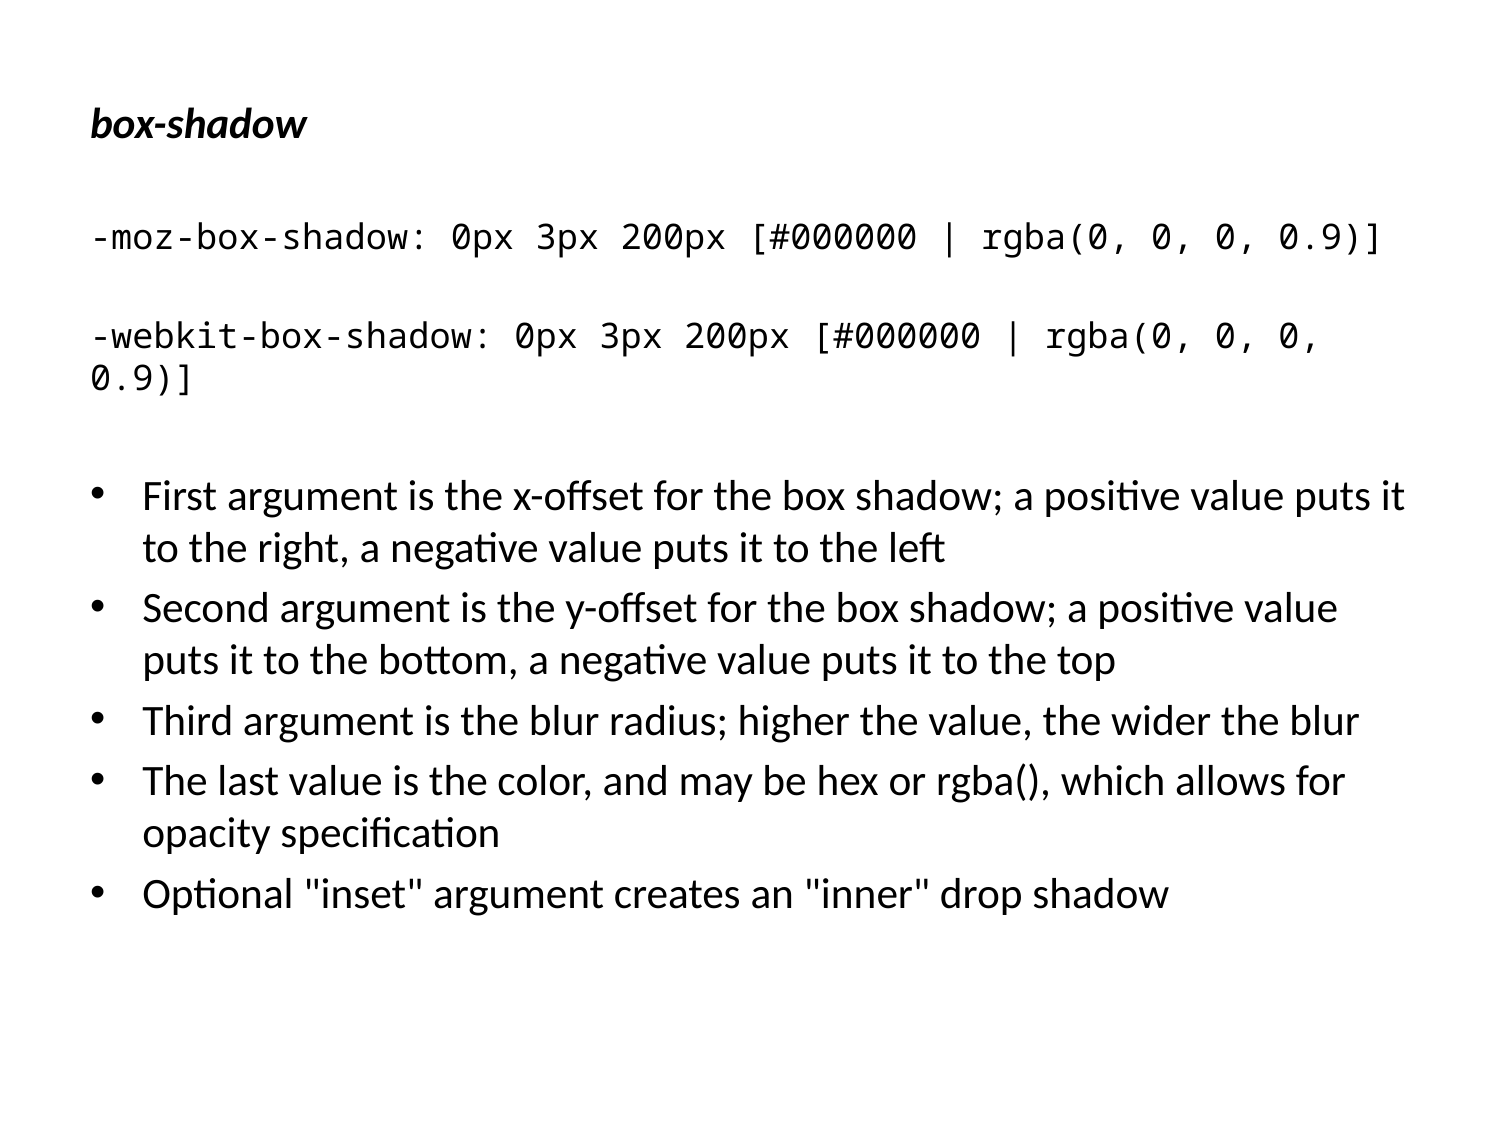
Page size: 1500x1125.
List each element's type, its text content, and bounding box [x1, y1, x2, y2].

list box-shadow -moz-box-shadow: 0px 3px 200px [#000000 | rgba(0, 0, 0, 0.9)] -webkit-box-shadow: 0px 3px 200px [#000000 | rgba(0, 0, 0, 0.9)] First argument is the x-offset for the box shadow; a positive value puts it to the right, a negative value puts it to the left Second argument is the y-offset for the box shadow; a positive value puts it to the bottom, a negative value puts it to the top Third argument is the blur radius; higher the value, the wider the blur The last value is the color, and may be hex or rgba(), which allows for opacity specification Optional "inset" argument creates an "inner" drop shadow [75, 87, 1425, 1005]
